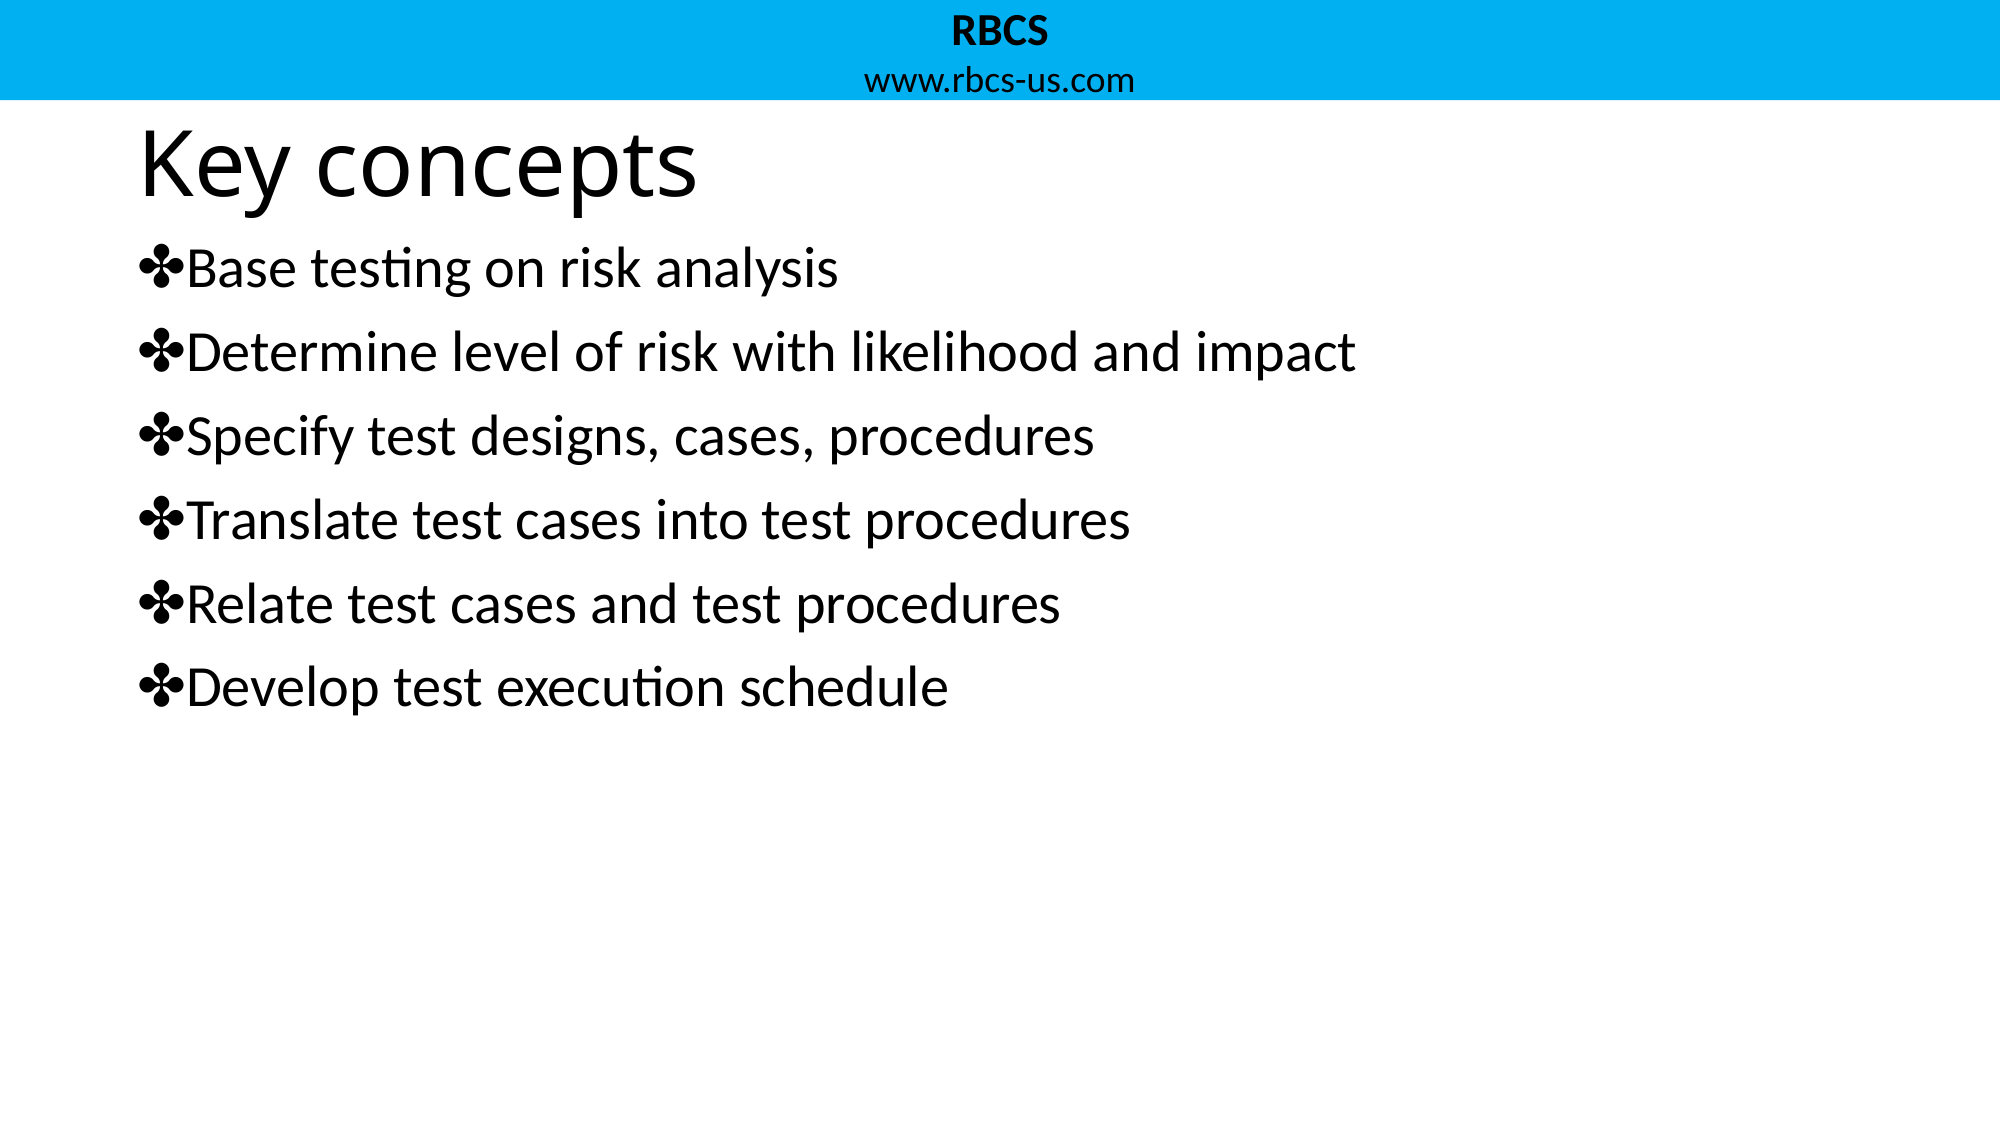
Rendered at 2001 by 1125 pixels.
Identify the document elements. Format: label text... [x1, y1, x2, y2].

list Base testing on risk analysis Determine level of risk with likelihood and impact Specify test designs, cases, procedures Translate test cases into test procedures Relate test cases and test procedures Develop test execution schedule [137, 237, 1863, 1043]
title Key concepts [137, 87, 1863, 237]
